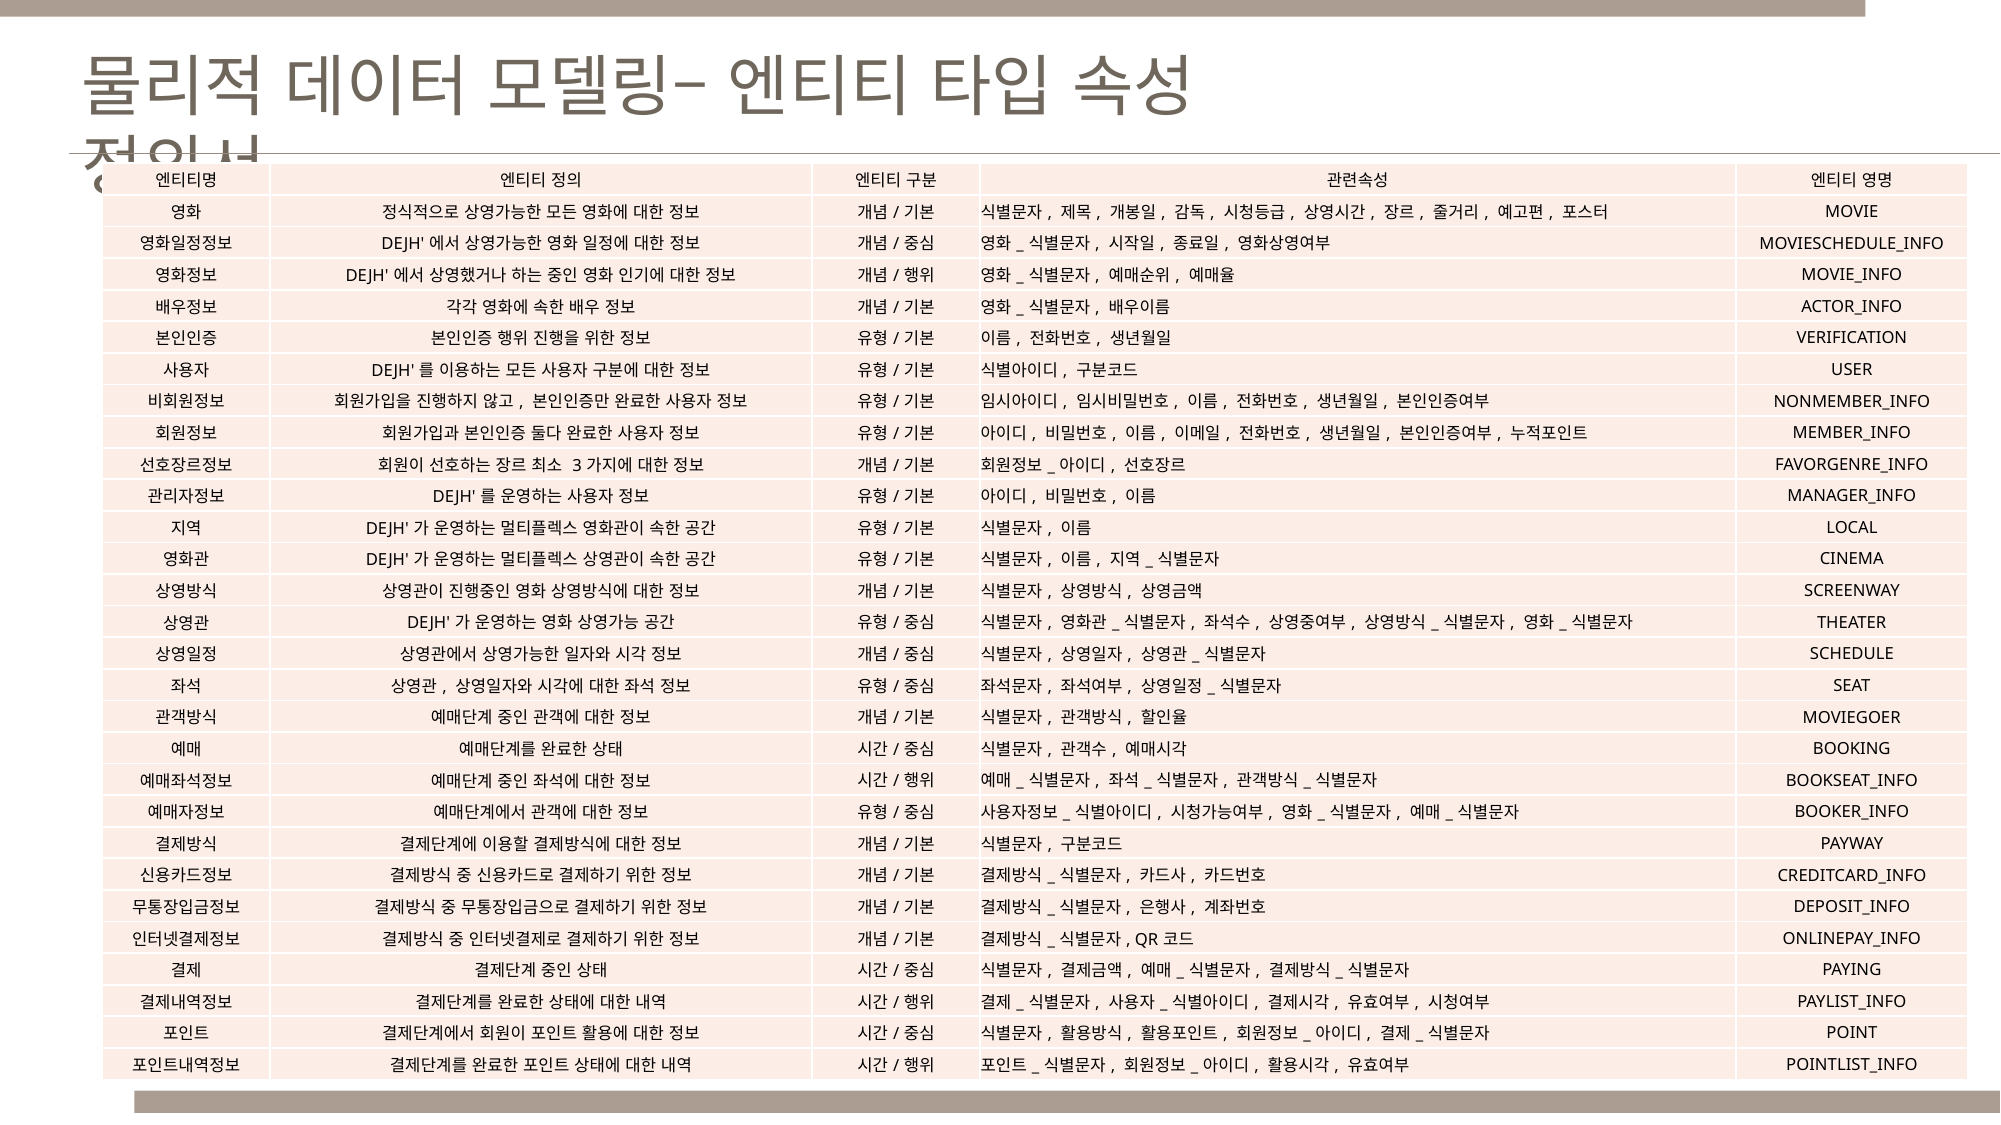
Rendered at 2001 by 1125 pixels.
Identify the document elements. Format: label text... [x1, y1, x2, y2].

table_cell POINTLIST_INFO [1737, 1049, 1967, 1079]
table_cell 유형/기본 [813, 385, 979, 415]
text_box [133, 1090, 2000, 1114]
table_cell 회원이 선호하는 장르 최소 3가지에 대한 정보 [271, 449, 811, 478]
table_cell SCREENWAY [1737, 575, 1967, 605]
table_cell 배우정보 [103, 291, 269, 320]
table_cell MOVIE [1737, 196, 1967, 226]
table_cell 식별문자, 상영일자, 상영관_식별문자 [981, 638, 1735, 668]
text_box [0, 0, 1866, 18]
table_cell 영화 [103, 196, 269, 226]
table_cell 결제방식_식별문자, 은행사, 계좌번호 [981, 891, 1735, 921]
table_cell 영화_식별문자, 예매순위, 예매율 [981, 259, 1735, 289]
table_cell 시간/행위 [813, 986, 979, 1015]
table_cell 정식적으로 상영가능한 모든 영화에 대한 정보 [271, 196, 811, 226]
table_cell 관리자정보 [103, 480, 269, 510]
table_cell 본인인증 [103, 322, 269, 352]
table_cell 지역 [103, 512, 269, 542]
table_cell 포인트내역정보 [103, 1049, 269, 1079]
table_cell 시간/행위 [813, 764, 979, 794]
table_cell 영화_식별문자, 시작일, 종료일, 영화상영여부 [981, 227, 1735, 257]
table_cell NONMEMBER_INFO [1737, 385, 1967, 415]
table_cell 개념/중심 [813, 227, 979, 257]
text_box 물리적 데이터 모델링– 엔티티 타입 속성 정의서 [67, 36, 1377, 212]
table_cell PAYING [1737, 954, 1967, 984]
table_cell 식별문자, 상영방식, 상영금액 [981, 575, 1735, 605]
table_cell 관객방식 [103, 701, 269, 731]
table_cell 개념/기본 [813, 291, 979, 320]
table_cell DEJH'에서 상영했거나 하는 중인 영화 인기에 대한 정보 [271, 259, 811, 289]
table_header 엔티티명 [103, 164, 269, 194]
table_cell 예매 [103, 733, 269, 763]
table_cell THEATER [1737, 606, 1967, 636]
table_cell 시간/중심 [813, 733, 979, 763]
table_cell 결제방식 [103, 828, 269, 857]
table_cell CREDITCARD_INFO [1737, 859, 1967, 889]
table_cell 상영관이 진행중인 영화 상영방식에 대한 정보 [271, 575, 811, 605]
table_cell CINEMA [1737, 543, 1967, 573]
table_cell BOOKER_INFO [1737, 796, 1967, 826]
table_cell 예매단계 중인 좌석에 대한 정보 [271, 764, 811, 794]
table_cell 결제단계를 완료한 상태에 대한 내역 [271, 986, 811, 1015]
table_cell 예매단계 중인 관객에 대한 정보 [271, 701, 811, 731]
table_cell 유형/기본 [813, 543, 979, 573]
table_cell SCHEDULE [1737, 638, 1967, 668]
table_cell MEMBER_INFO [1737, 417, 1967, 447]
table_cell 결제내역정보 [103, 986, 269, 1015]
table_cell PAYLIST_INFO [1737, 986, 1967, 1015]
table_cell 상영방식 [103, 575, 269, 605]
table_cell FAVORGENRE_INFO [1737, 449, 1967, 478]
table_cell ACTOR_INFO [1737, 291, 1967, 320]
table_cell MANAGER_INFO [1737, 480, 1967, 510]
table_cell 상영관, 상영일자와 시각에 대한 좌석 정보 [271, 670, 811, 700]
table_cell MOVIESCHEDULE_INFO [1737, 227, 1967, 257]
table_cell 개념/기본 [813, 891, 979, 921]
table_header 엔티티 정의 [271, 164, 811, 194]
table_cell DEJH'가 운영하는 멀티플렉스 영화관이 속한 공간 [271, 512, 811, 542]
table_cell 아이디, 비밀번호, 이름, 이메일, 전화번호, 생년월일, 본인인증여부, 누적포인트 [981, 417, 1735, 447]
table_cell 유형/중심 [813, 670, 979, 700]
table_cell 상영관 [103, 606, 269, 636]
table_cell 비회원정보 [103, 385, 269, 415]
table_header 엔티티 영명 [1737, 164, 1967, 194]
table_cell 회원가입을 진행하지 않고, 본인인증만 완료한 사용자 정보 [271, 385, 811, 415]
table_cell 결제_식별문자, 사용자_식별아이디, 결제시각, 유효여부, 시청여부 [981, 986, 1735, 1015]
table_cell 포인트_식별문자, 회원정보_아이디, 활용시각, 유효여부 [981, 1049, 1735, 1079]
table_cell 상영관에서 상영가능한 일자와 시각 정보 [271, 638, 811, 668]
table_cell DEJH'를 운영하는 사용자 정보 [271, 480, 811, 510]
table_cell 식별문자, 제목, 개봉일, 감독, 시청등급, 상영시간, 장르, 줄거리, 예고편, 포스터 [981, 196, 1735, 226]
table_cell 인터넷결제정보 [103, 922, 269, 952]
table_cell 사용자정보_식별아이디, 시청가능여부, 영화_식별문자, 예매_식별문자 [981, 796, 1735, 826]
table_cell 시간/중심 [813, 954, 979, 984]
table_cell 유형/중심 [813, 796, 979, 826]
table_cell 결제방식 중 무통장입금으로 결제하기 위한 정보 [271, 891, 811, 921]
table_cell POINT [1737, 1017, 1967, 1047]
table_cell 식별문자, 결제금액, 예매_식별문자, 결제방식_식별문자 [981, 954, 1735, 984]
table_cell 이름, 전화번호, 생년월일 [981, 322, 1735, 352]
table_cell 결제방식 중 신용카드로 결제하기 위한 정보 [271, 859, 811, 889]
table_cell SEAT [1737, 670, 1967, 700]
table_cell 식별아이디, 구분코드 [981, 354, 1735, 384]
table_cell 회원정보_아이디, 선호장르 [981, 449, 1735, 478]
table_cell 식별문자, 이름 [981, 512, 1735, 542]
table_cell 예매단계를 완료한 상태 [271, 733, 811, 763]
table_cell USER [1737, 354, 1967, 384]
table_cell 유형/기본 [813, 322, 979, 352]
table_cell 예매좌석정보 [103, 764, 269, 794]
table_cell 식별문자, 이름, 지역_식별문자 [981, 543, 1735, 573]
table_cell DEJH'가 운영하는 영화 상영가능 공간 [271, 606, 811, 636]
table_cell 유형/중심 [813, 606, 979, 636]
table_cell 유형/기본 [813, 480, 979, 510]
table_cell 식별문자, 관객수, 예매시각 [981, 733, 1735, 763]
table_cell 영화일정정보 [103, 227, 269, 257]
table_cell 결제방식_식별문자, 카드사, 카드번호 [981, 859, 1735, 889]
table_cell BOOKSEAT_INFO [1737, 764, 1967, 794]
table_cell 결제 [103, 954, 269, 984]
table_cell 좌석문자, 좌석여부, 상영일정_식별문자 [981, 670, 1735, 700]
table_cell BOOKING [1737, 733, 1967, 763]
table_cell PAYWAY [1737, 828, 1967, 857]
table_cell DEJH'를 이용하는 모든 사용자 구분에 대한 정보 [271, 354, 811, 384]
table_cell 좌석 [103, 670, 269, 700]
table_cell 유형/기본 [813, 417, 979, 447]
table_cell 예매_식별문자, 좌석_식별문자, 관객방식_식별문자 [981, 764, 1735, 794]
table_cell DEPOSIT_INFO [1737, 891, 1967, 921]
table_cell 예매단계에서 관객에 대한 정보 [271, 796, 811, 826]
table_cell 유형/기본 [813, 512, 979, 542]
table_cell 식별문자, 관객방식, 할인율 [981, 701, 1735, 731]
table_cell 임시아이디, 임시비밀번호, 이름, 전화번호, 생년월일, 본인인증여부 [981, 385, 1735, 415]
table_cell 식별문자, 활용방식, 활용포인트, 회원정보_아이디, 결제_식별문자 [981, 1017, 1735, 1047]
table_cell 결제단계에서 회원이 포인트 활용에 대한 정보 [271, 1017, 811, 1047]
table_cell 신용카드정보 [103, 859, 269, 889]
table_cell 사용자 [103, 354, 269, 384]
table_cell 상영일정 [103, 638, 269, 668]
table_cell 시간/중심 [813, 1017, 979, 1047]
table_cell 본인인증 행위 진행을 위한 정보 [271, 322, 811, 352]
table_cell 영화_식별문자, 배우이름 [981, 291, 1735, 320]
table_cell 개념/기본 [813, 575, 979, 605]
table_cell 회원가입과 본인인증 둘다 완료한 사용자 정보 [271, 417, 811, 447]
table_header 관련속성 [981, 164, 1735, 194]
table_cell 유형/기본 [813, 354, 979, 384]
table_cell 결제단계 중인 상태 [271, 954, 811, 984]
table_cell 개념/기본 [813, 701, 979, 731]
table_cell 식별문자, 구분코드 [981, 828, 1735, 857]
table_cell 결제방식 중 인터넷결제로 결제하기 위한 정보 [271, 922, 811, 952]
table_cell MOVIE_INFO [1737, 259, 1967, 289]
table_cell 각각 영화에 속한 배우 정보 [271, 291, 811, 320]
table_cell VERIFICATION [1737, 322, 1967, 352]
table_cell 개념/기본 [813, 922, 979, 952]
table_cell ONLINEPAY_INFO [1737, 922, 1967, 952]
table_cell 결제단계를 완료한 포인트 상태에 대한 내역 [271, 1049, 811, 1079]
table_cell 예매자정보 [103, 796, 269, 826]
table_cell 결제방식_식별문자, QR코드 [981, 922, 1735, 952]
table_cell 회원정보 [103, 417, 269, 447]
table_cell DEJH'가 운영하는 멀티플렉스 상영관이 속한 공간 [271, 543, 811, 573]
table_cell 시간/행위 [813, 1049, 979, 1079]
table_cell MOVIEGOER [1737, 701, 1967, 731]
table_cell 개념/행위 [813, 259, 979, 289]
table_cell 포인트 [103, 1017, 269, 1047]
table_cell 식별문자, 영화관_식별문자, 좌석수, 상영중여부, 상영방식_식별문자, 영화_식별문자 [981, 606, 1735, 636]
table_header 엔티티 구분 [813, 164, 979, 194]
table_cell 개념/기본 [813, 196, 979, 226]
table_cell 개념/기본 [813, 449, 979, 478]
table_cell 개념/기본 [813, 859, 979, 889]
table_cell 영화관 [103, 543, 269, 573]
table_cell LOCAL [1737, 512, 1967, 542]
table_cell 영화정보 [103, 259, 269, 289]
table_cell 선호장르정보 [103, 449, 269, 478]
table_cell 개념/중심 [813, 638, 979, 668]
table_cell 아이디, 비밀번호, 이름 [981, 480, 1735, 510]
table_cell DEJH'에서 상영가능한 영화 일정에 대한 정보 [271, 227, 811, 257]
table_cell 개념/기본 [813, 828, 979, 857]
table_cell 무통장입금정보 [103, 891, 269, 921]
table_cell 결제단계에 이용할 결제방식에 대한 정보 [271, 828, 811, 857]
